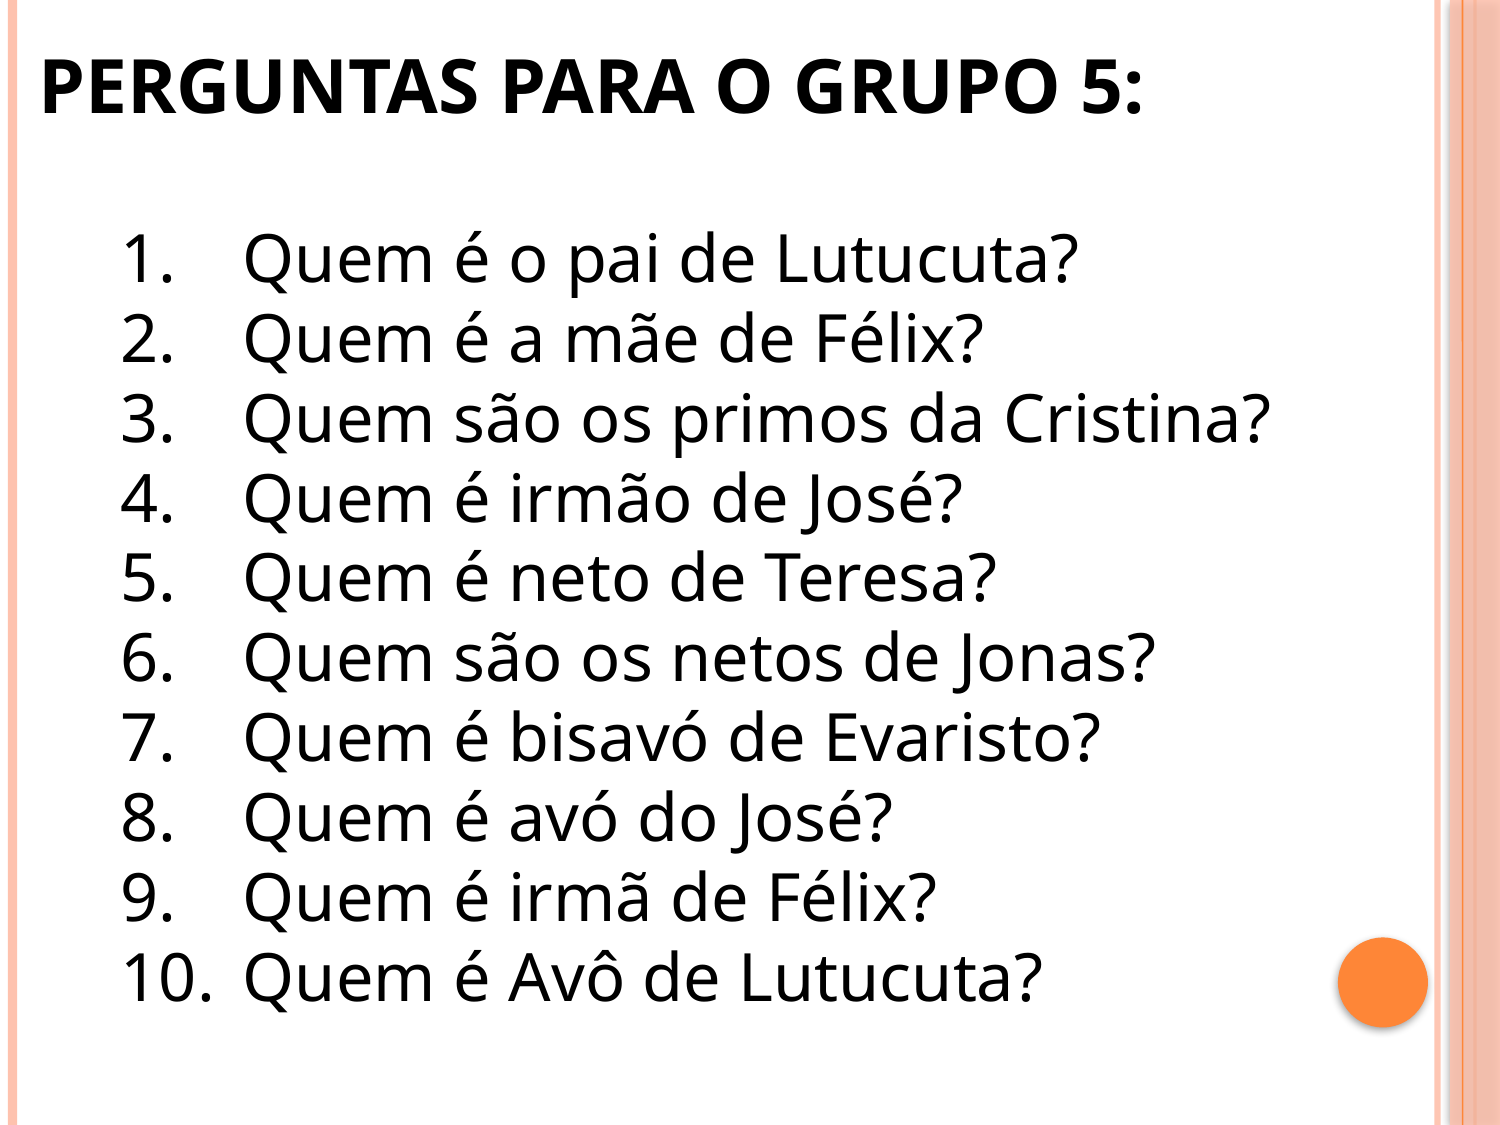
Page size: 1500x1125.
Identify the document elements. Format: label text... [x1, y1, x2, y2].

text_box PERGUNTAS PARA O GRUPO 5: [23, 30, 1388, 136]
text_box Quem é o pai de Lutucuta? Quem é a mãe de Félix? Quem são os primos da Cristina? Quem é irmão de José? Quem é neto de Teresa? Quem são os netos de Jonas? Quem é bisavó de Evaristo? Quem é avó do José? Quem é irmã de Félix? Quem é Avô de Lutucuta? [106, 208, 1424, 1023]
